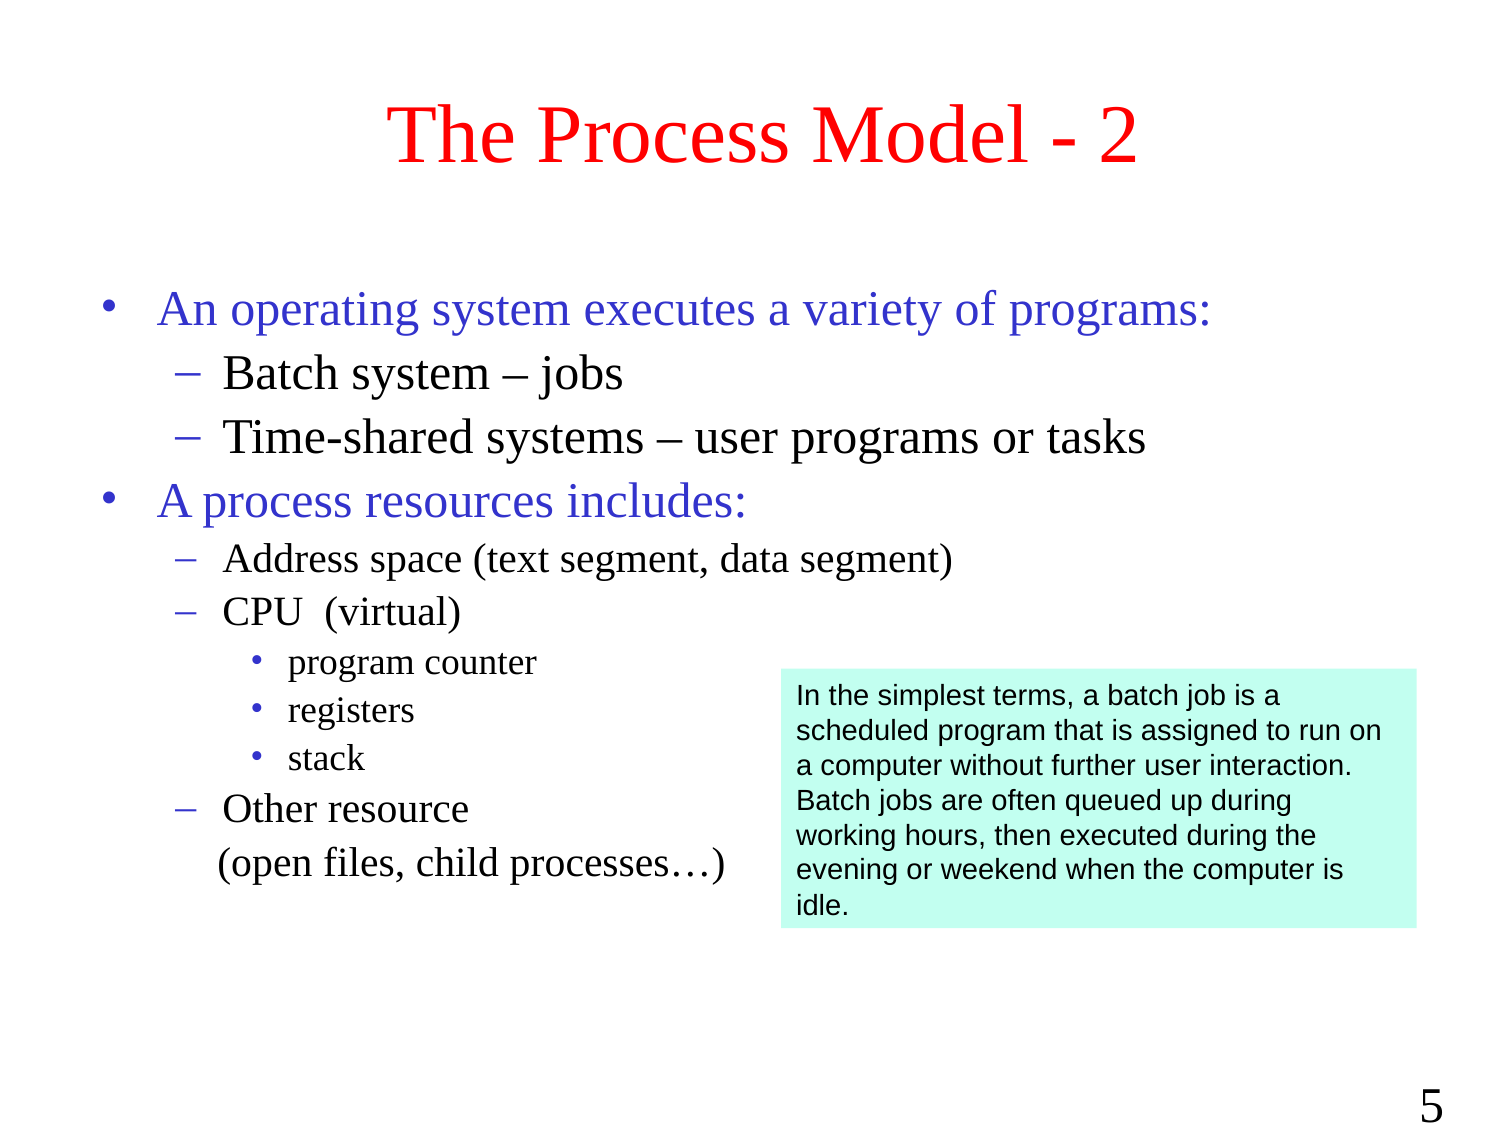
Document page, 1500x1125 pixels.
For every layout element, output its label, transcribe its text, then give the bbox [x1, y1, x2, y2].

slide_number 5 [1404, 1064, 1486, 1125]
list An operating system executes a variety of programs: Batch system – jobs Time-shared systems – user programs or tasks A process resources includes: Address space (text segment, data segment) CPU (virtual) program counter registers stack Other resource (open files, child processes…) [85, 274, 1351, 928]
text_box In the simplest terms, a batch job is a scheduled program that is assigned to run on a computer without further user interaction. Batch jobs are often queued up during working hours, then executed during the evening or weekend when the computer is idle. [781, 668, 1417, 929]
title The Process Model - 2 [126, 27, 1402, 231]
